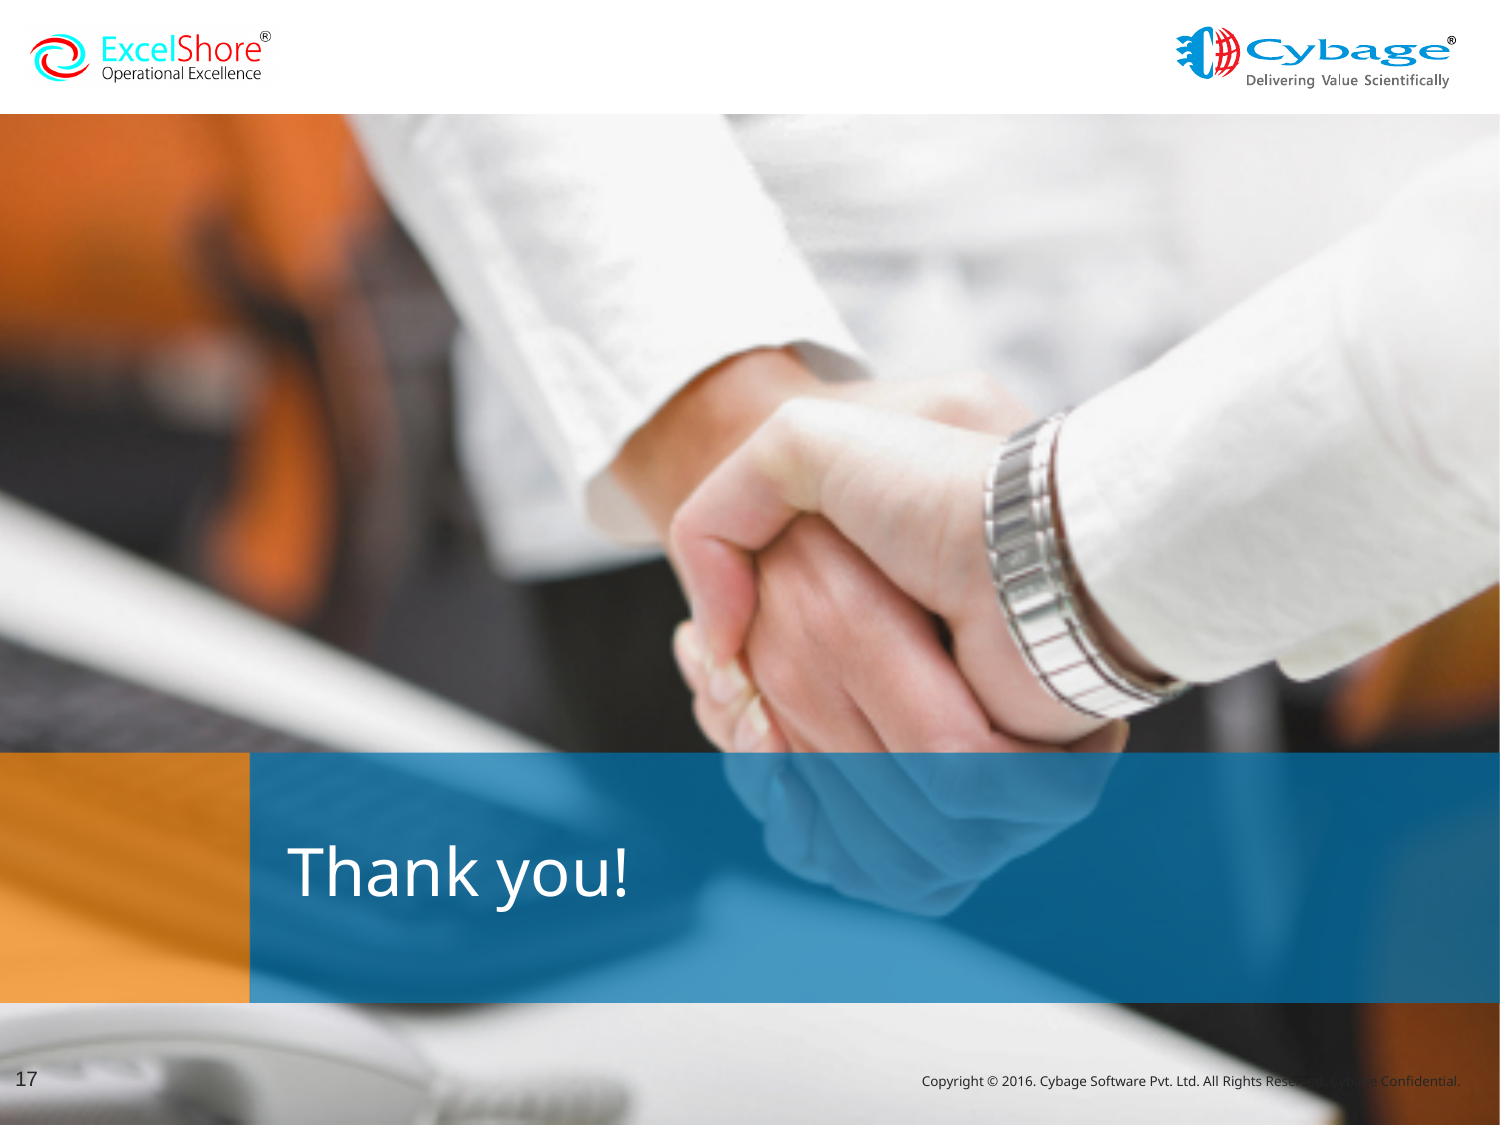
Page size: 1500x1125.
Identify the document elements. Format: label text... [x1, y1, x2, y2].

title Thank you! [272, 822, 1463, 916]
picture [0, 114, 1500, 1125]
slide_number 17 [0, 1048, 81, 1109]
picture [24, 19, 279, 92]
